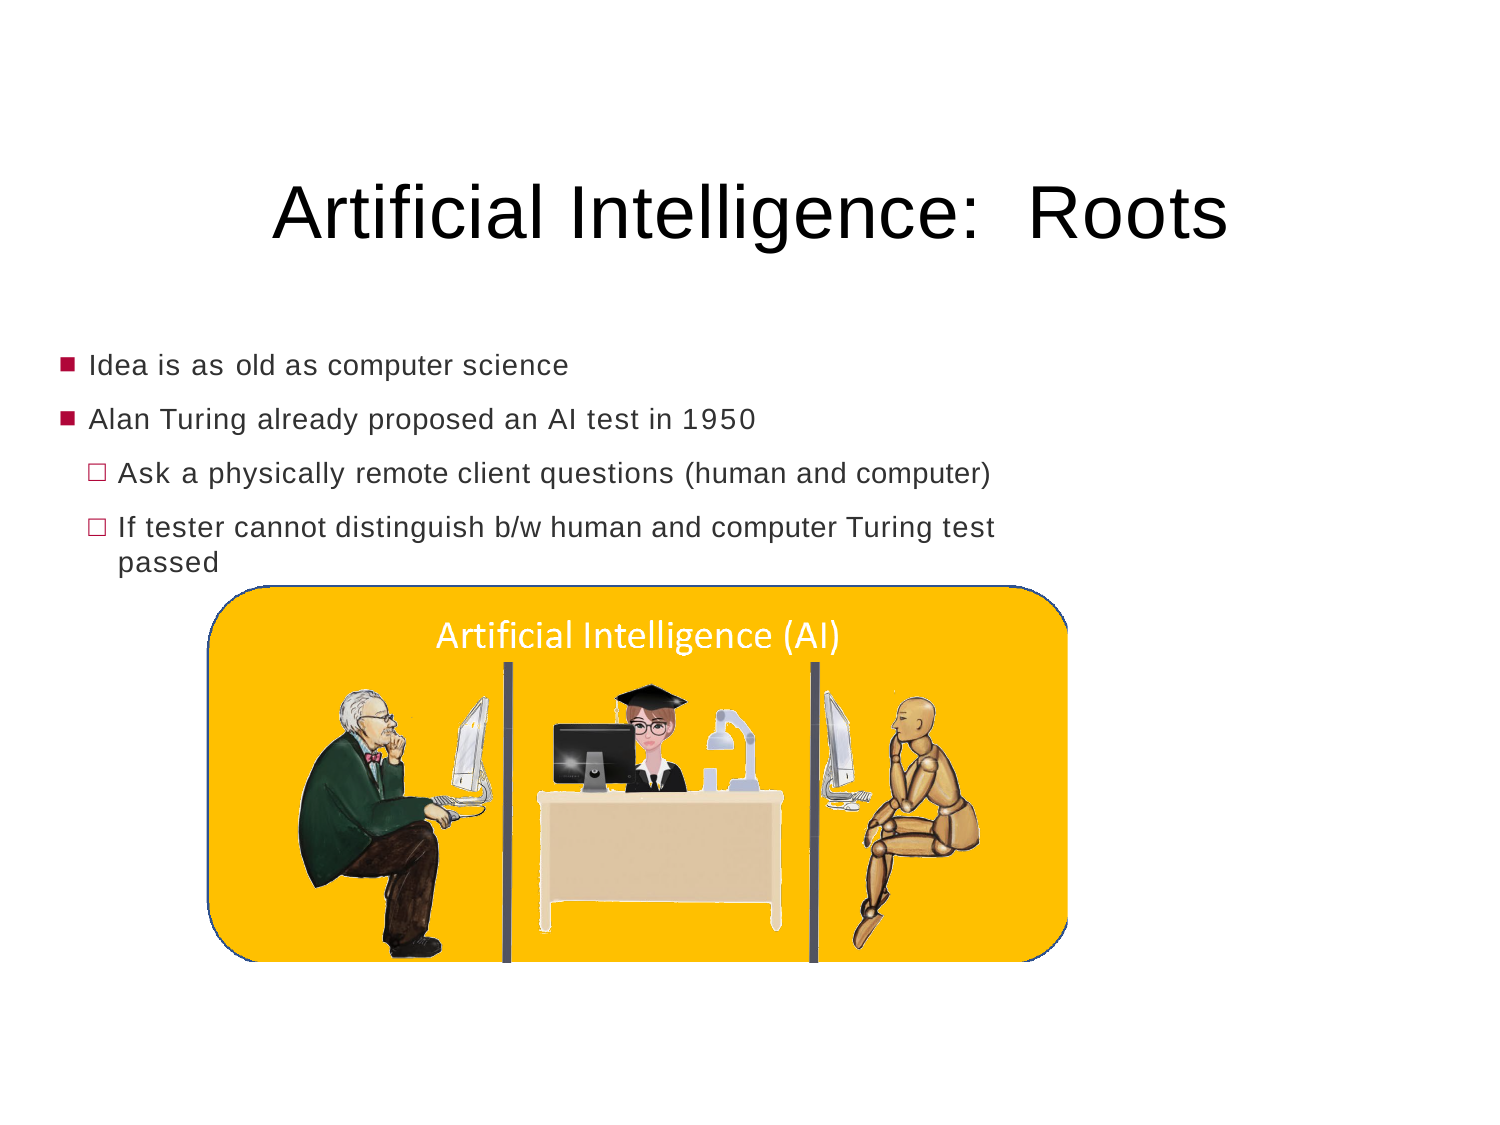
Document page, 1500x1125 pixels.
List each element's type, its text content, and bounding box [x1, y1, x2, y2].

text_box Idea is as old as computer science Alan Turing already proposed an AI test in 1950 Ask a physically remote client questions (human and computer) If tester cannot distinguish b/w human and computer Turing test passed [56, 346, 1044, 579]
title Artificial Intelligence: Roots [75, 114, 1425, 303]
text_box [262, 662, 1013, 963]
text_box [206, 585, 1068, 963]
